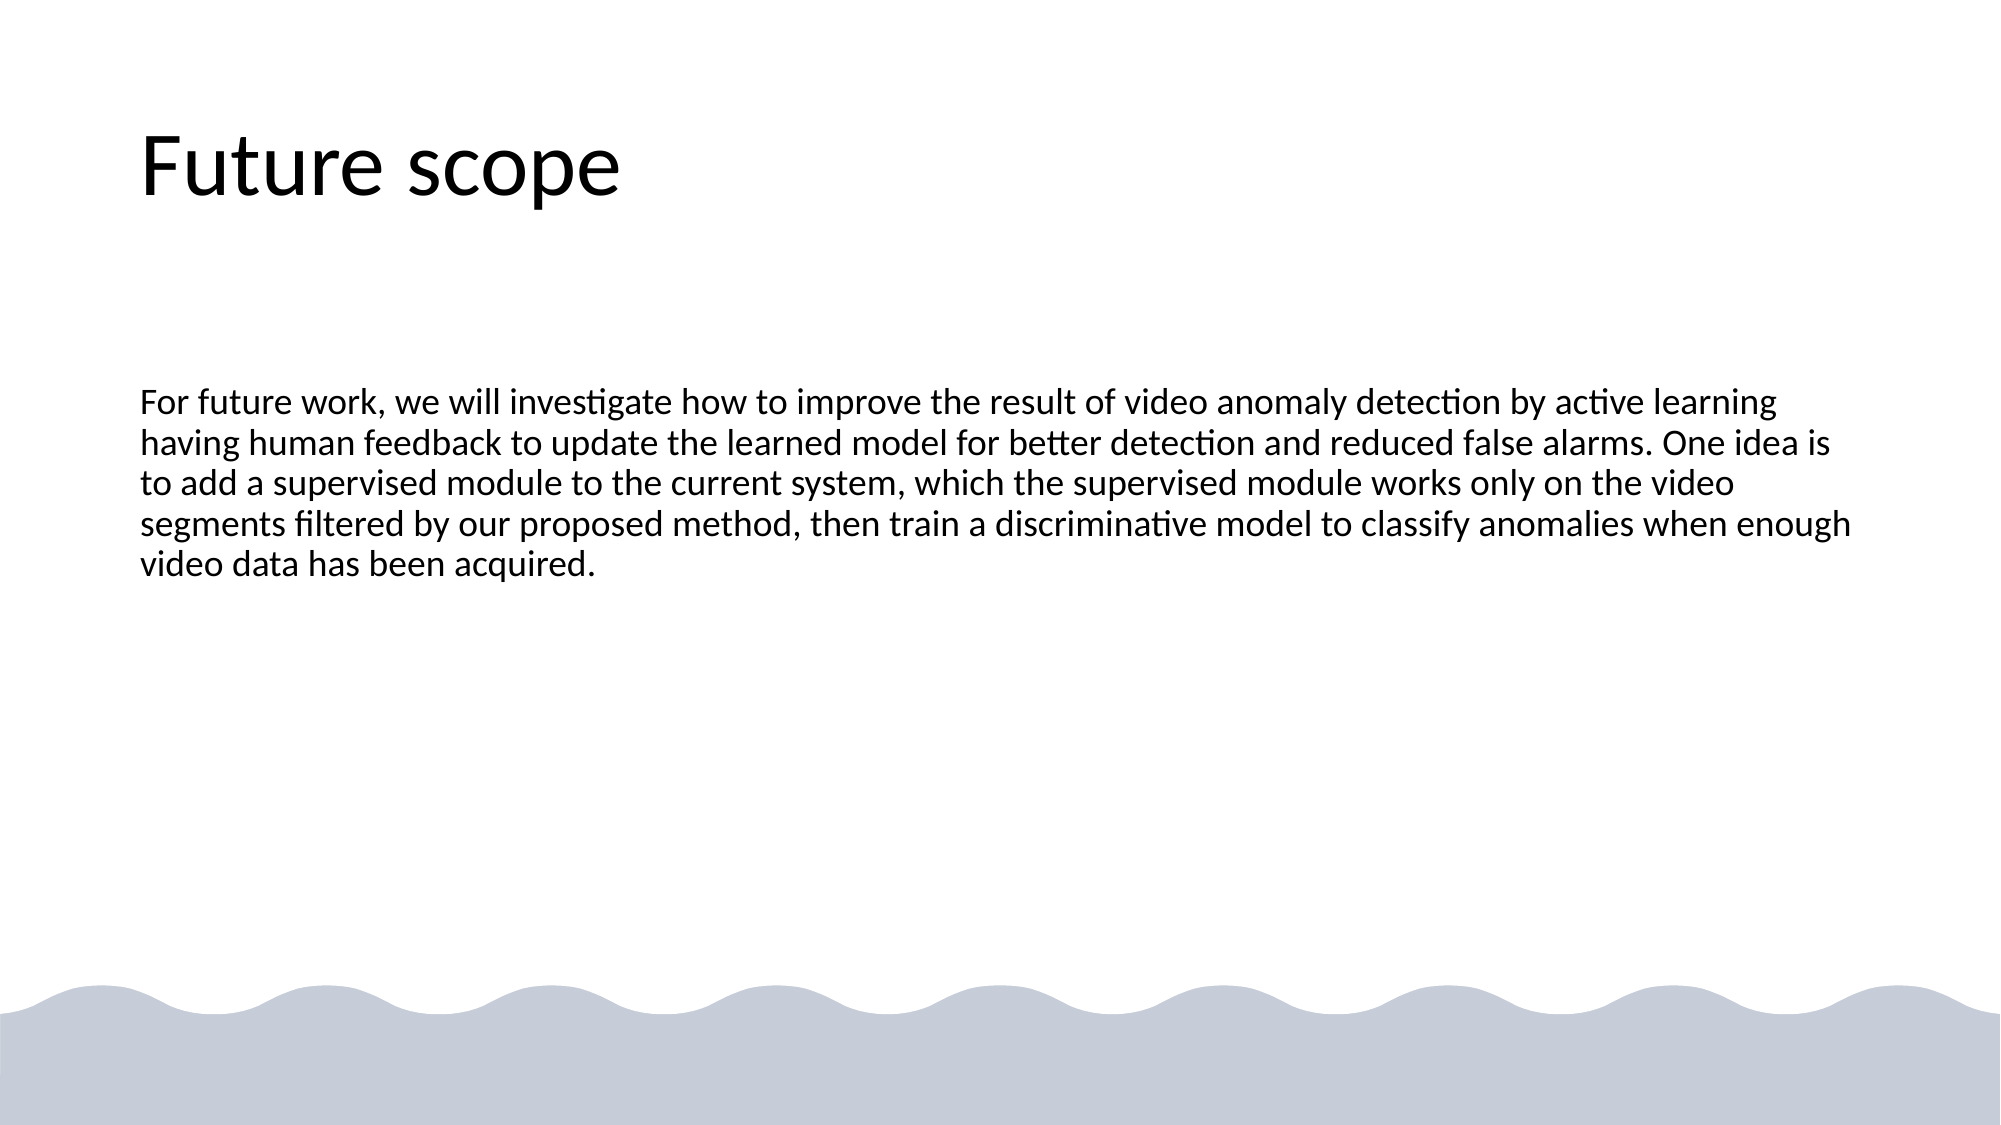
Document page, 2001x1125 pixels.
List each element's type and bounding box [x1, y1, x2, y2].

text_box [0, 0, 2000, 1125]
